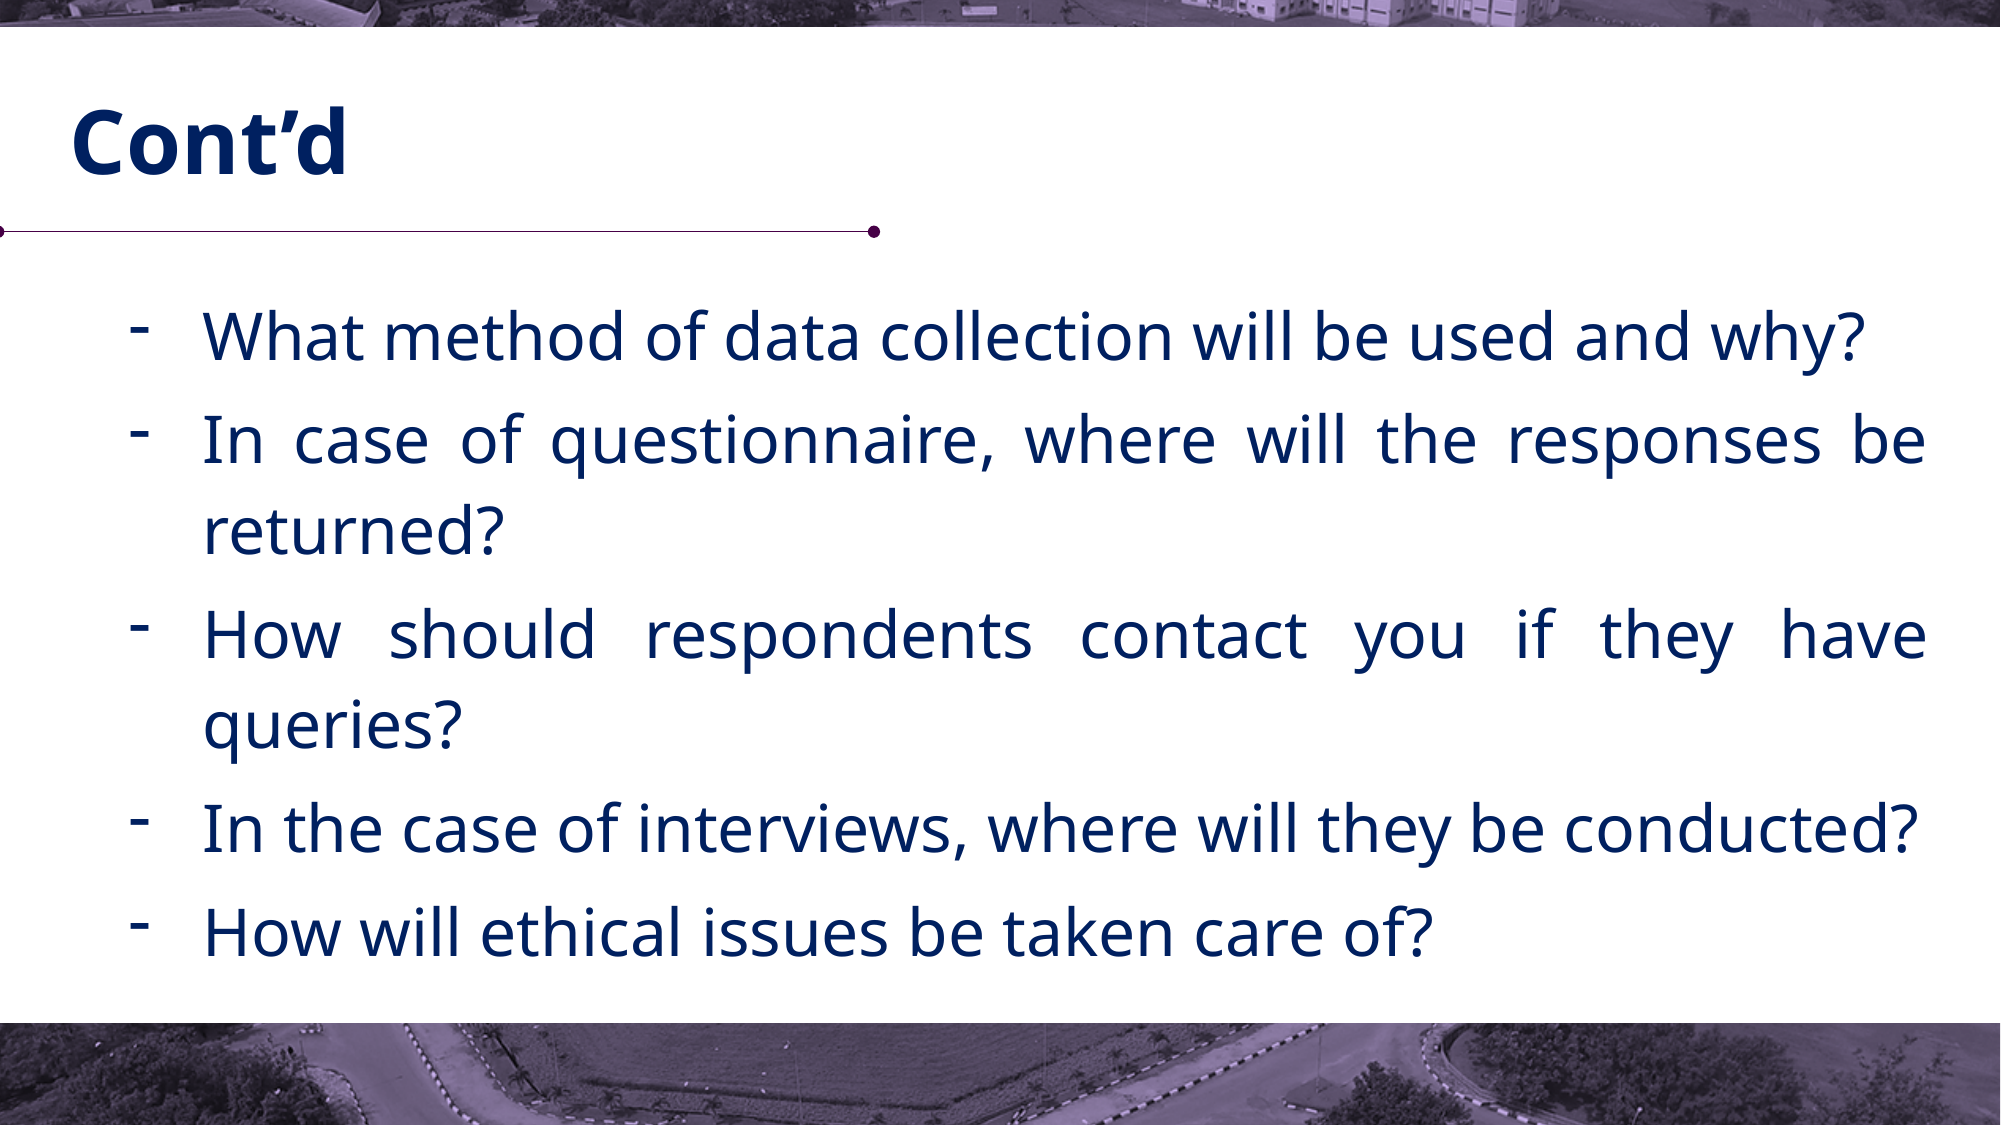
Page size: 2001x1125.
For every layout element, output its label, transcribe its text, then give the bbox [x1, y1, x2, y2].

title Cont’d [55, 45, 1835, 233]
list What method of data collection will be used and why? In case of questionnaire, where will the responses be returned? How should respondents contact you if they have queries? In the case of interviews, where will they be conducted? How will ethical issues be taken care of? [113, 232, 1945, 1021]
